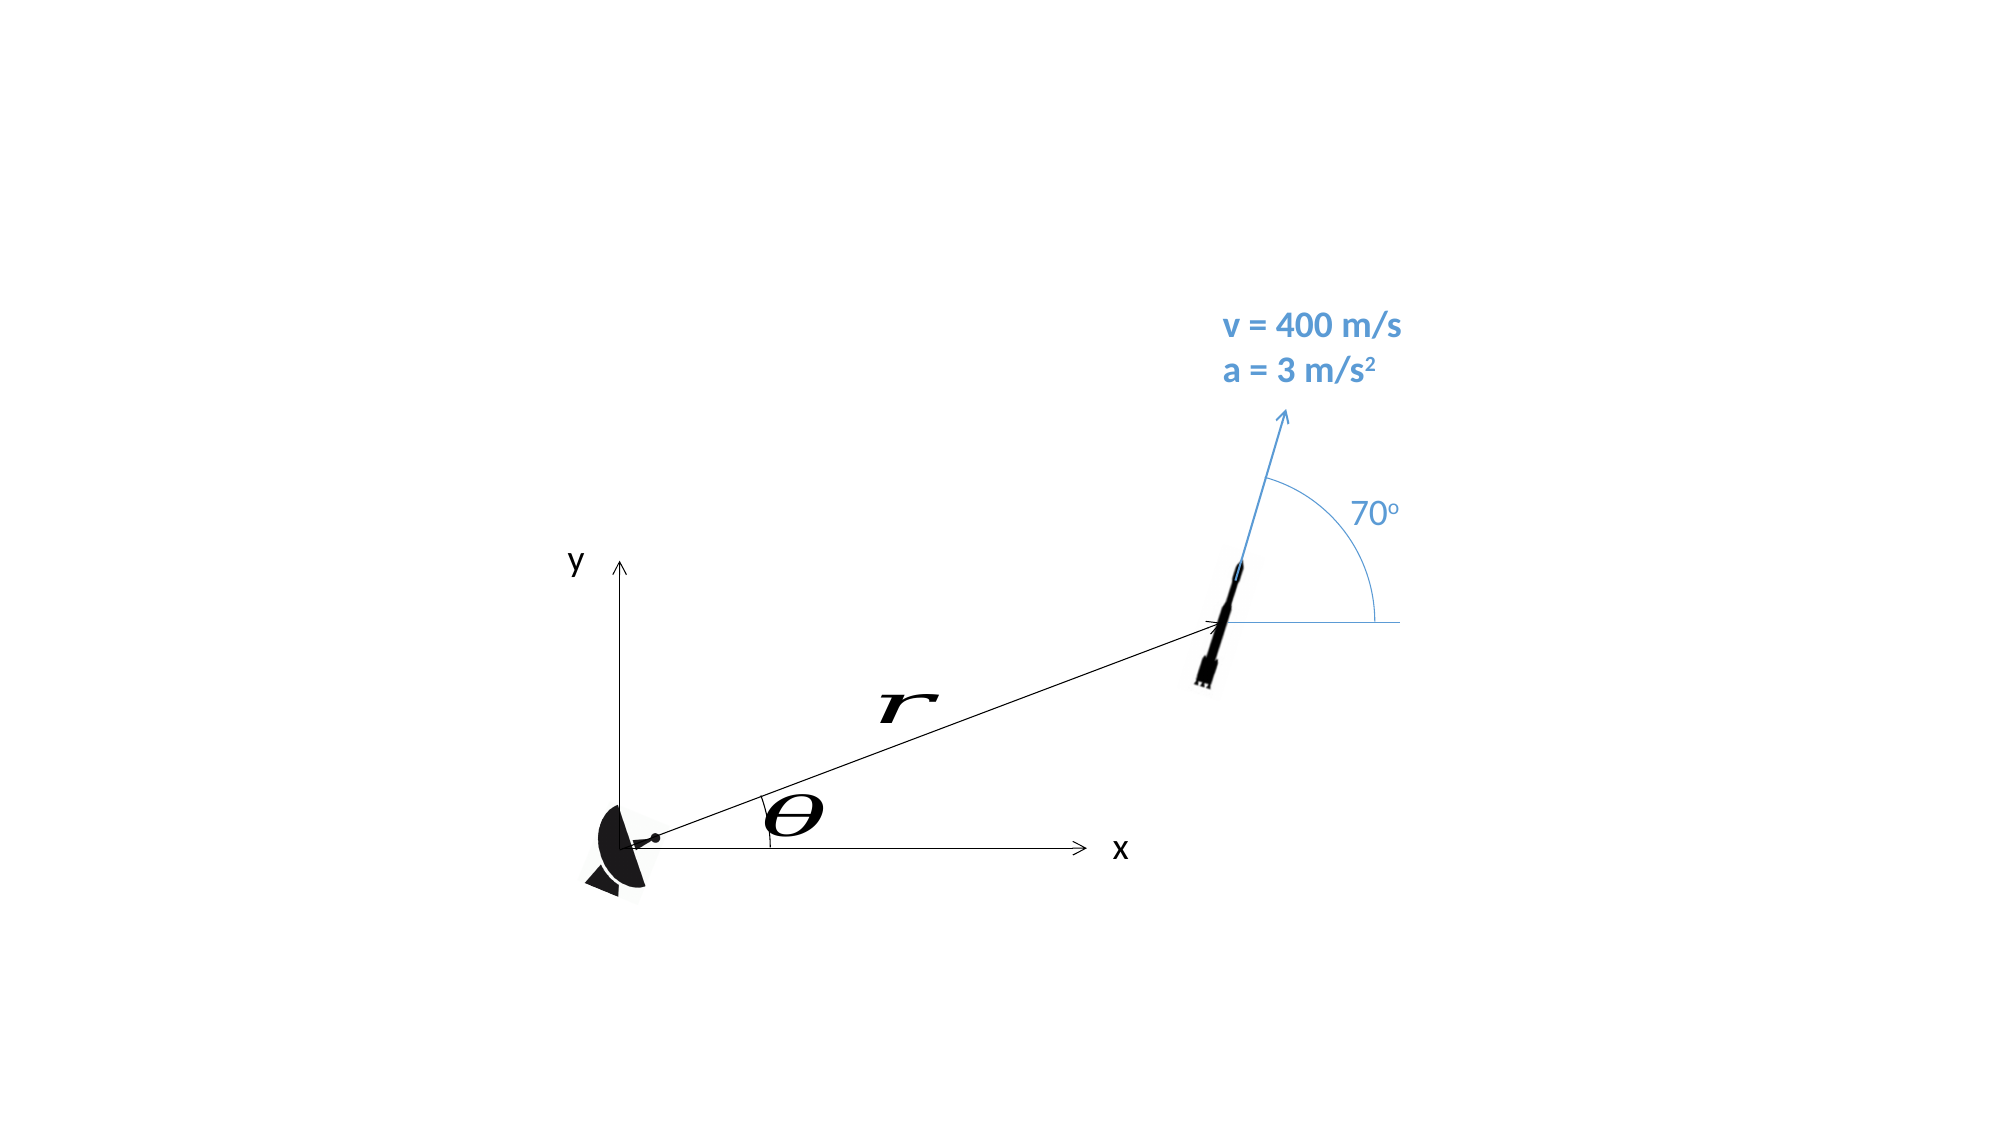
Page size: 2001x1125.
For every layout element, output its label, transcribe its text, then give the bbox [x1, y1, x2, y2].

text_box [1235, 408, 1287, 581]
picture [1199, 547, 1244, 698]
picture [578, 802, 659, 904]
text_box 70o [1335, 480, 1415, 541]
text_box y [552, 526, 600, 587]
text_box x [1097, 851, 1144, 875]
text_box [619, 622, 1222, 851]
text_box [1244, 484, 1376, 622]
text_box v = 400 m/s a = 3 m/s2 [1207, 292, 1417, 398]
